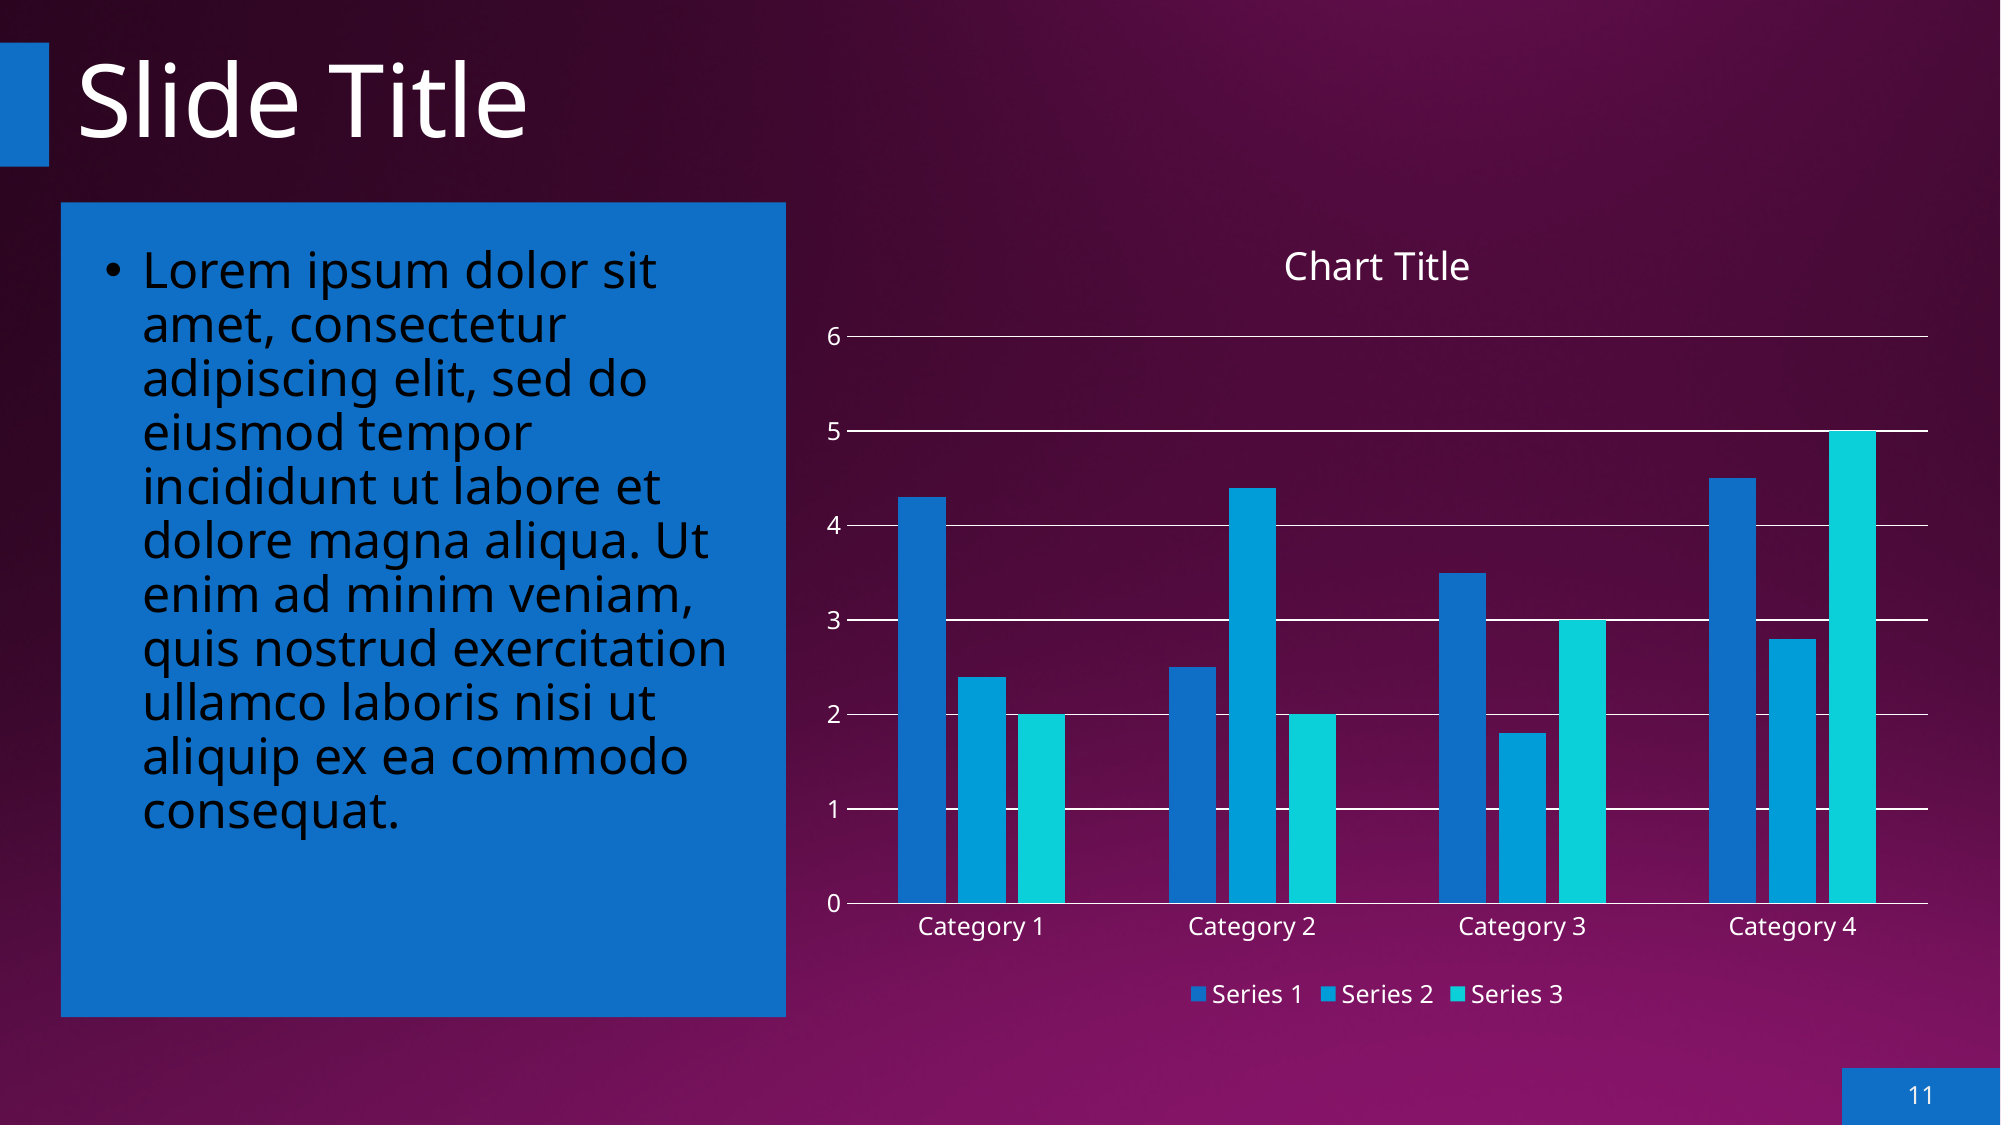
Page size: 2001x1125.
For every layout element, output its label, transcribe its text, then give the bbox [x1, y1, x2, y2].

title Slide Title [60, 42, 1951, 168]
slide_number 11 [1889, 1079, 1951, 1114]
picture [0, 0, 2001, 1125]
list Lorem ipsum dolor sit amet, consectetur adipiscing elit, sed do eiusmod tempor incididunt ut labore et dolore magna aliqua. Ut enim ad minim veniam, quis nostrud exercitation ullamco laboris nisi ut aliquip ex ea commodo consequat. [89, 237, 757, 985]
chart [803, 202, 1951, 1018]
